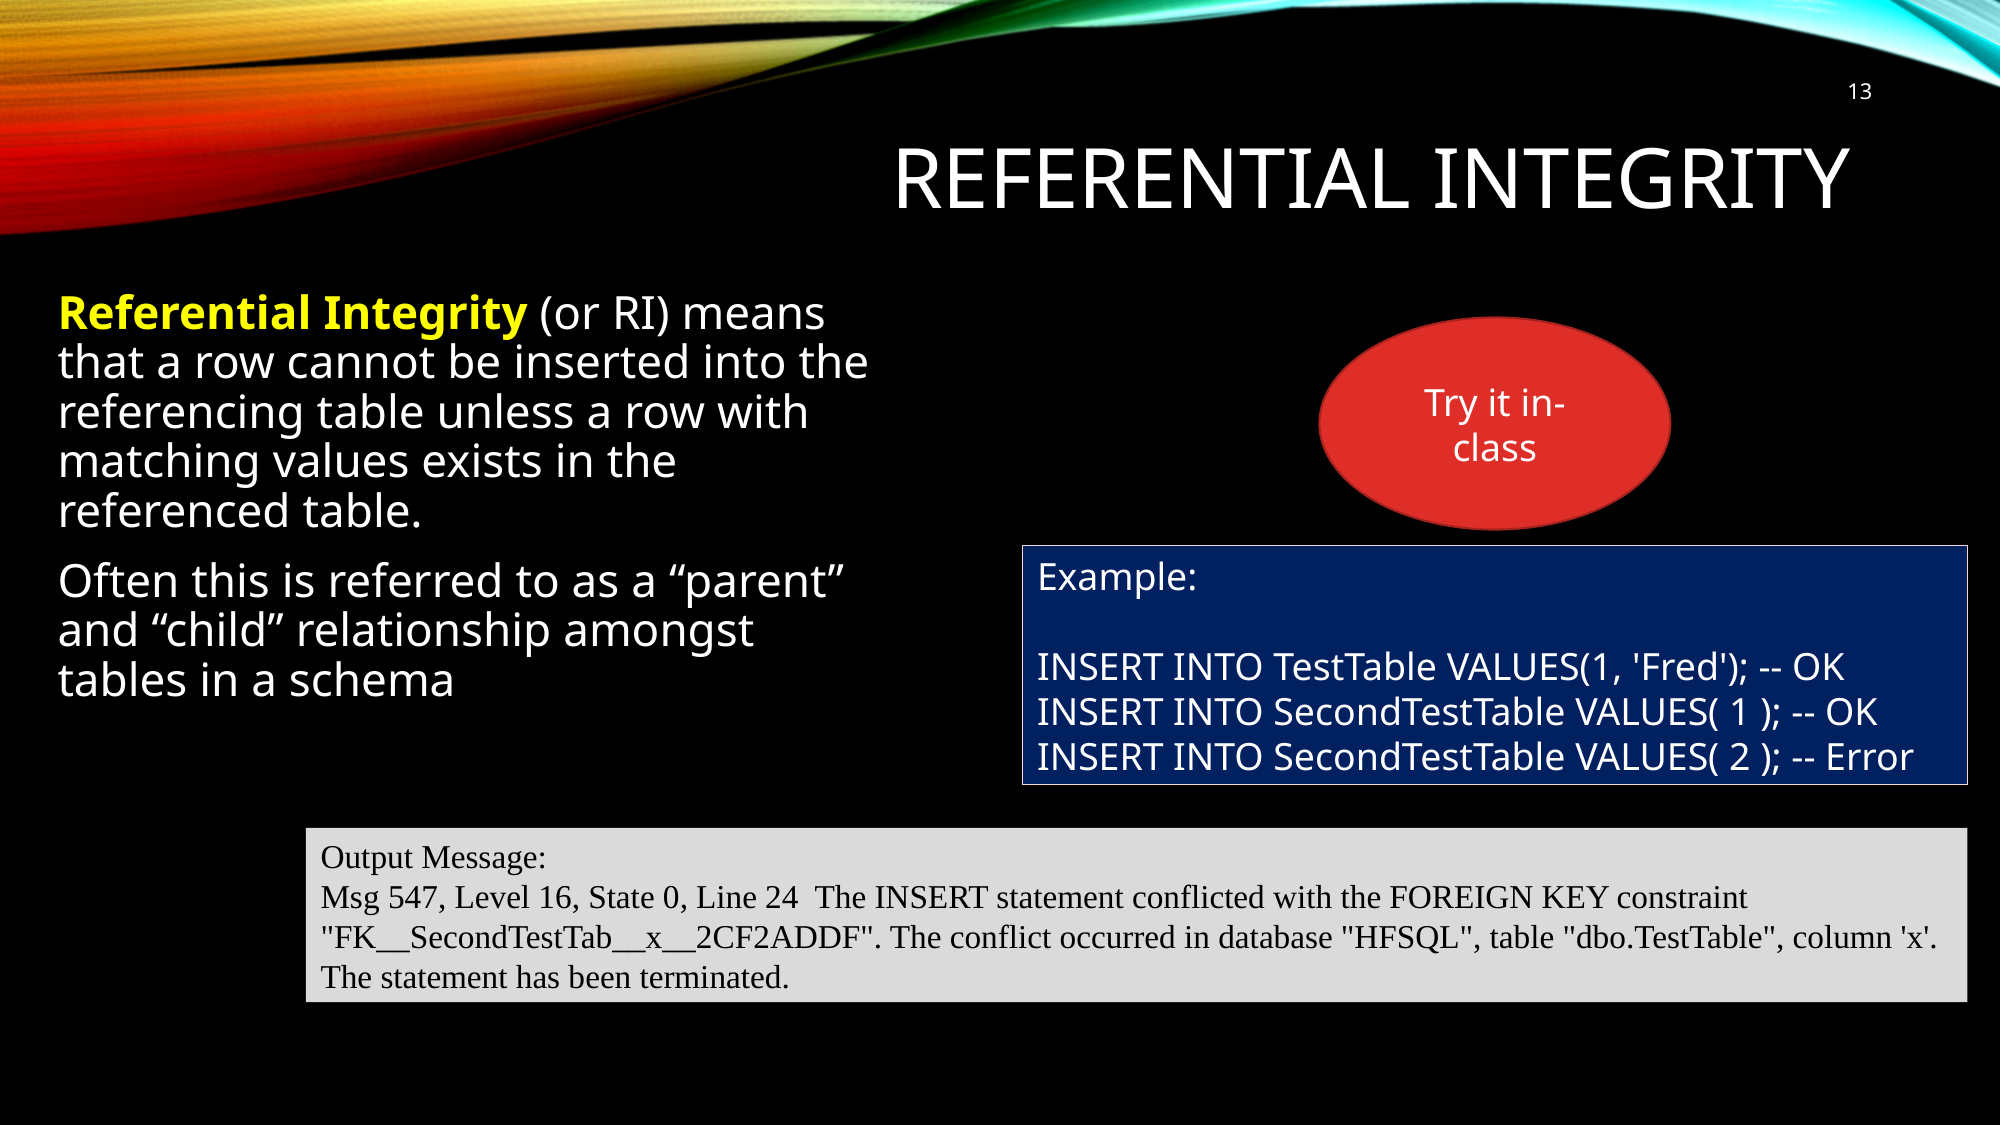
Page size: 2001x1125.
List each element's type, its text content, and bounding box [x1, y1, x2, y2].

text_box Example: INSERT INTO TestTable VALUES(1, 'Fred'); -- OK INSERT INTO SecondTestTable VALUES( 1 ); -- OK INSERT INTO SecondTestTable VALUES( 2 ); -- Error [1022, 545, 1968, 785]
list Referential Integrity (or RI) means that a row cannot be inserted into the referencing table unless a row with matching values exists in the referenced table. Often this is referred to as a “parent” and “child” relationship amongst tables in a schema [42, 282, 908, 742]
picture [0, 0, 2000, 237]
title Referential integrity [474, 125, 1888, 338]
text_box Try it in-class [1318, 316, 1672, 531]
text_box Output Message: Msg 547, Level 16, State 0, Line 24 The INSERT statement conflicted with the FOREIGN KEY constraint "FK__SecondTestTab__x__2CF2ADDF". The conflict occurred in database "HFSQL", table "dbo.TestTable", column 'x'. The statement has been terminated. [305, 827, 1968, 1003]
slide_number 13 [1437, 62, 1888, 123]
